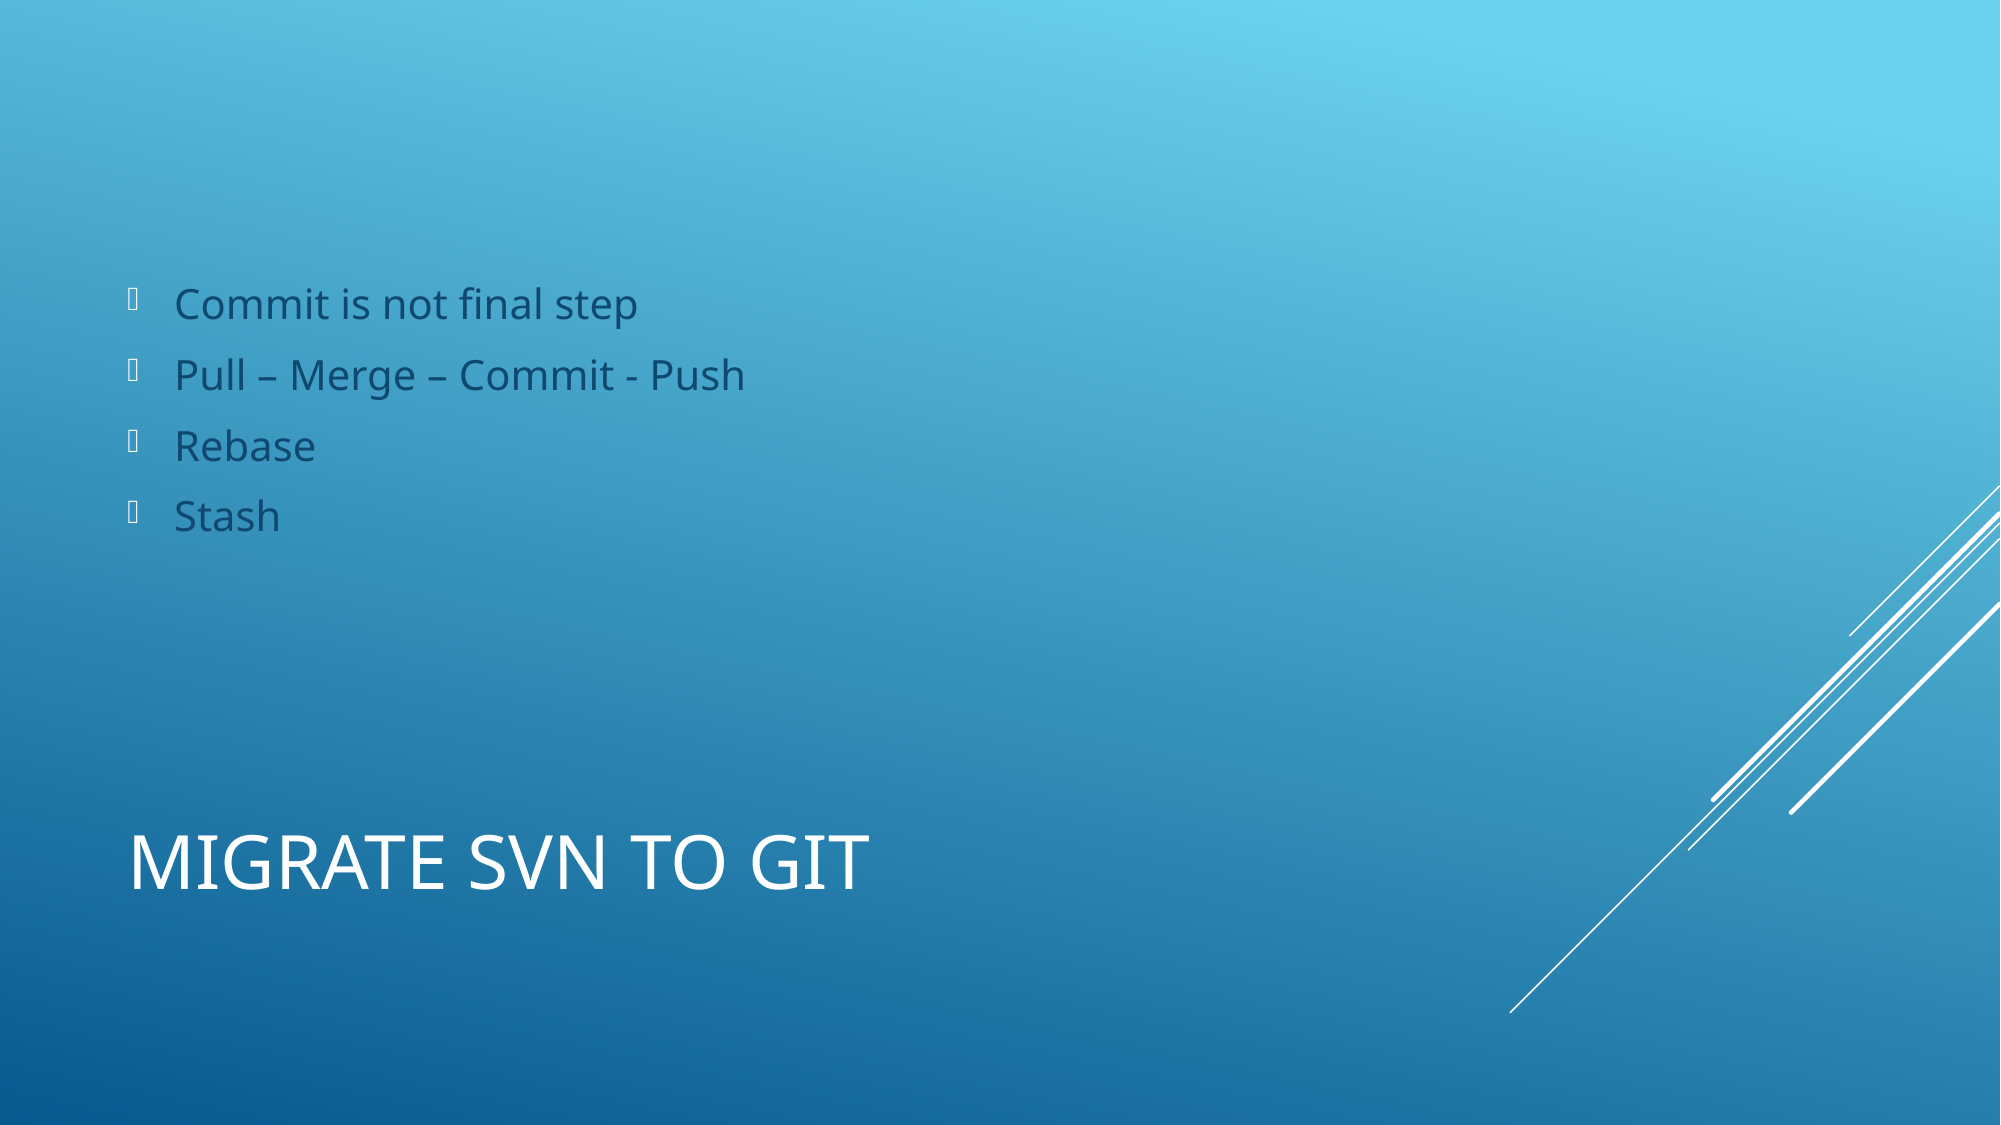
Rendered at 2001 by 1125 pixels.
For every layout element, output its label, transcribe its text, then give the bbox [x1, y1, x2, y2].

title Migrate SVN to GIT [112, 736, 1513, 984]
list Commit is not final step Pull – Merge – Commit - Push Rebase Stash [112, 112, 1513, 706]
